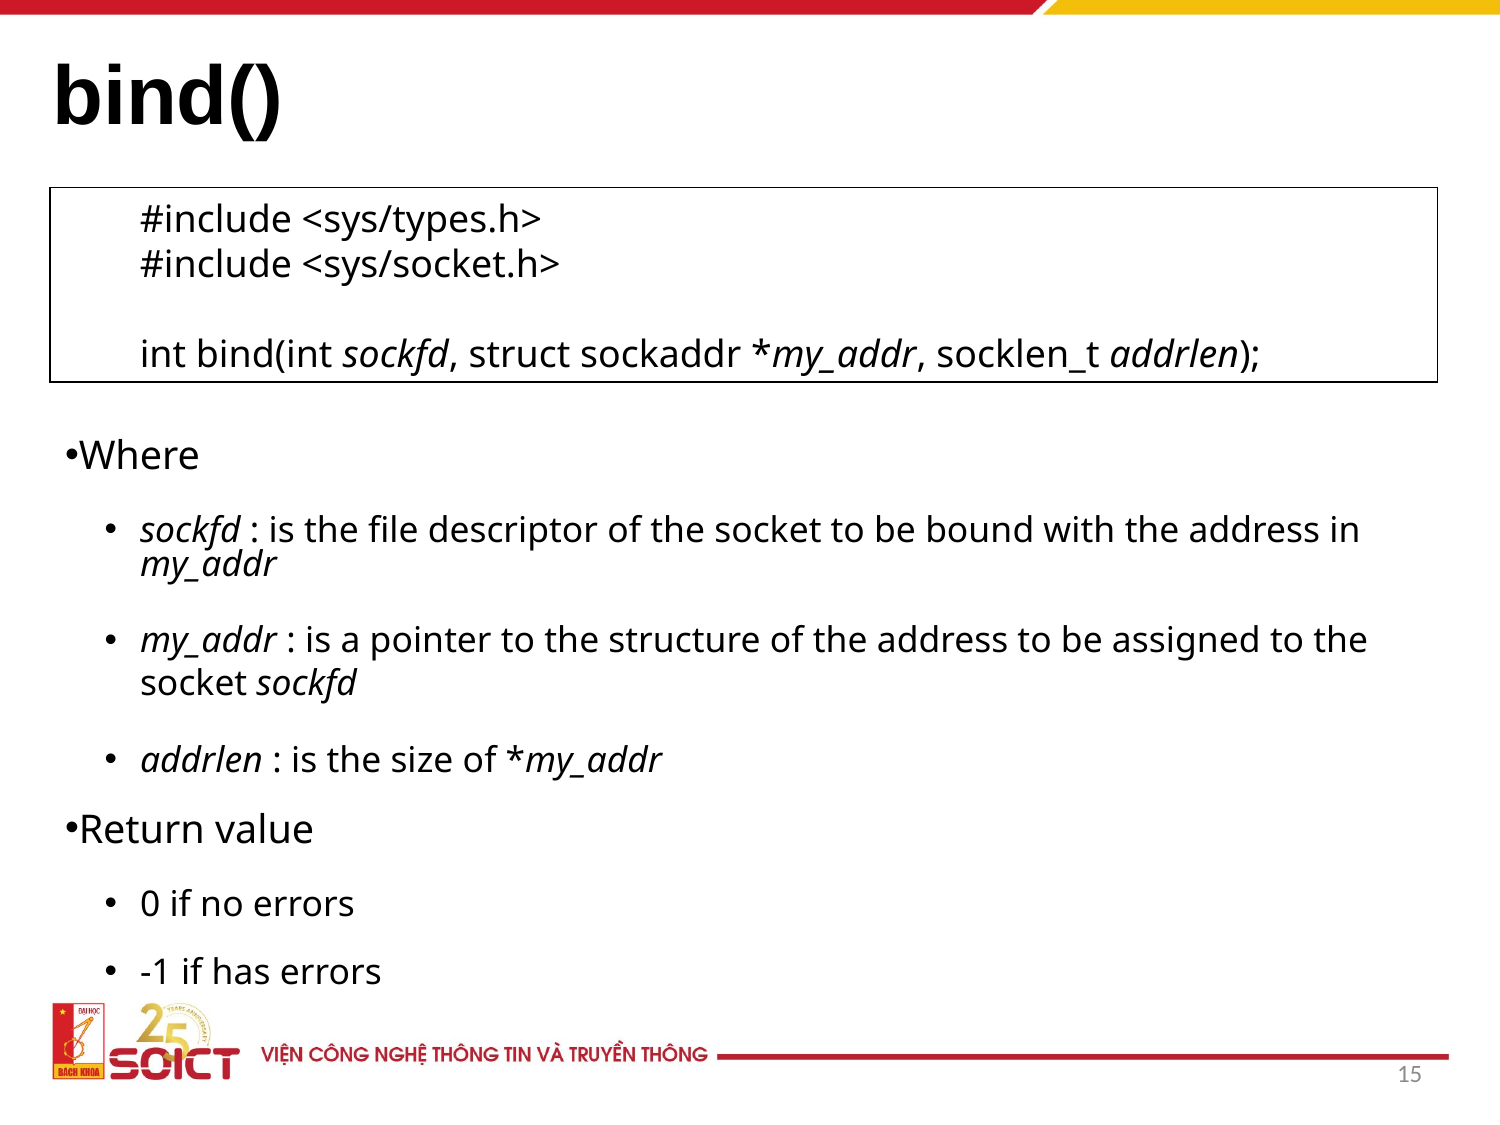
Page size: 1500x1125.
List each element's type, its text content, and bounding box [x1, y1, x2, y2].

picture [0, 0, 1500, 1125]
title bind() [37, 20, 1438, 175]
text_box #include <sys/types.h> #include <sys/socket.h> int bind(int sockfd, struct sockaddr *my_addr, socklen_t addrlen); [50, 187, 1438, 383]
text_box Where sockfd : is the file descriptor of the socket to be bound with the address in my_addr my_addr : is a pointer to the structure of the address to be assigned to the socket sockfd addrlen : is the size of *my_addr Return value 0 if no errors -1 if has errors [50, 431, 1438, 999]
slide_number 15 [1059, 1042, 1438, 1103]
